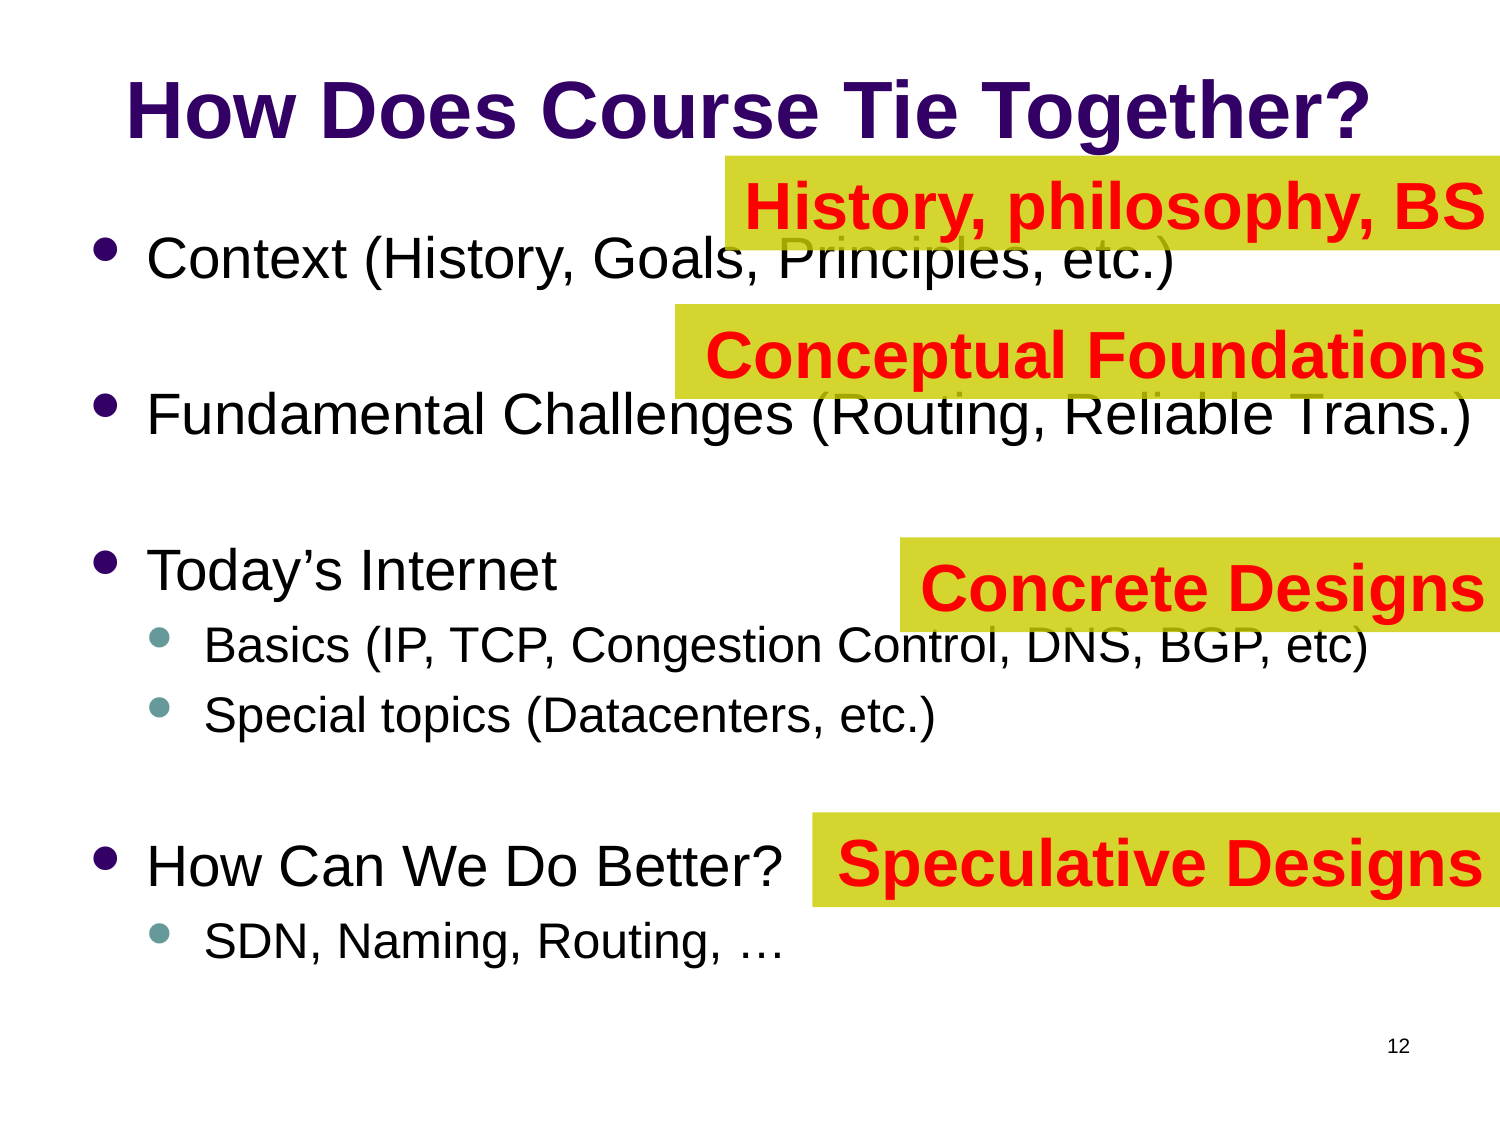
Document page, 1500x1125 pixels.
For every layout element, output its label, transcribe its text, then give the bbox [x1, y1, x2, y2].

text_box Conceptual Foundations [675, 304, 1500, 399]
text_box History, philosophy, BS [725, 155, 1500, 251]
text_box Speculative Designs [812, 812, 1500, 908]
text_box Concrete Designs [900, 537, 1500, 633]
title How Does Course Tie Together? [0, 20, 1500, 163]
list Context (History, Goals, Principles, etc.) Fundamental Challenges (Routing, Reliable Trans.) Today’s Internet Basics (IP, TCP, Congestion Control, DNS, BGP, etc) Special topics (Datacenters, etc.) How Can We Do Better? SDN, Naming, Routing, … [75, 212, 1500, 1006]
slide_number 12 [1074, 1024, 1426, 1101]
